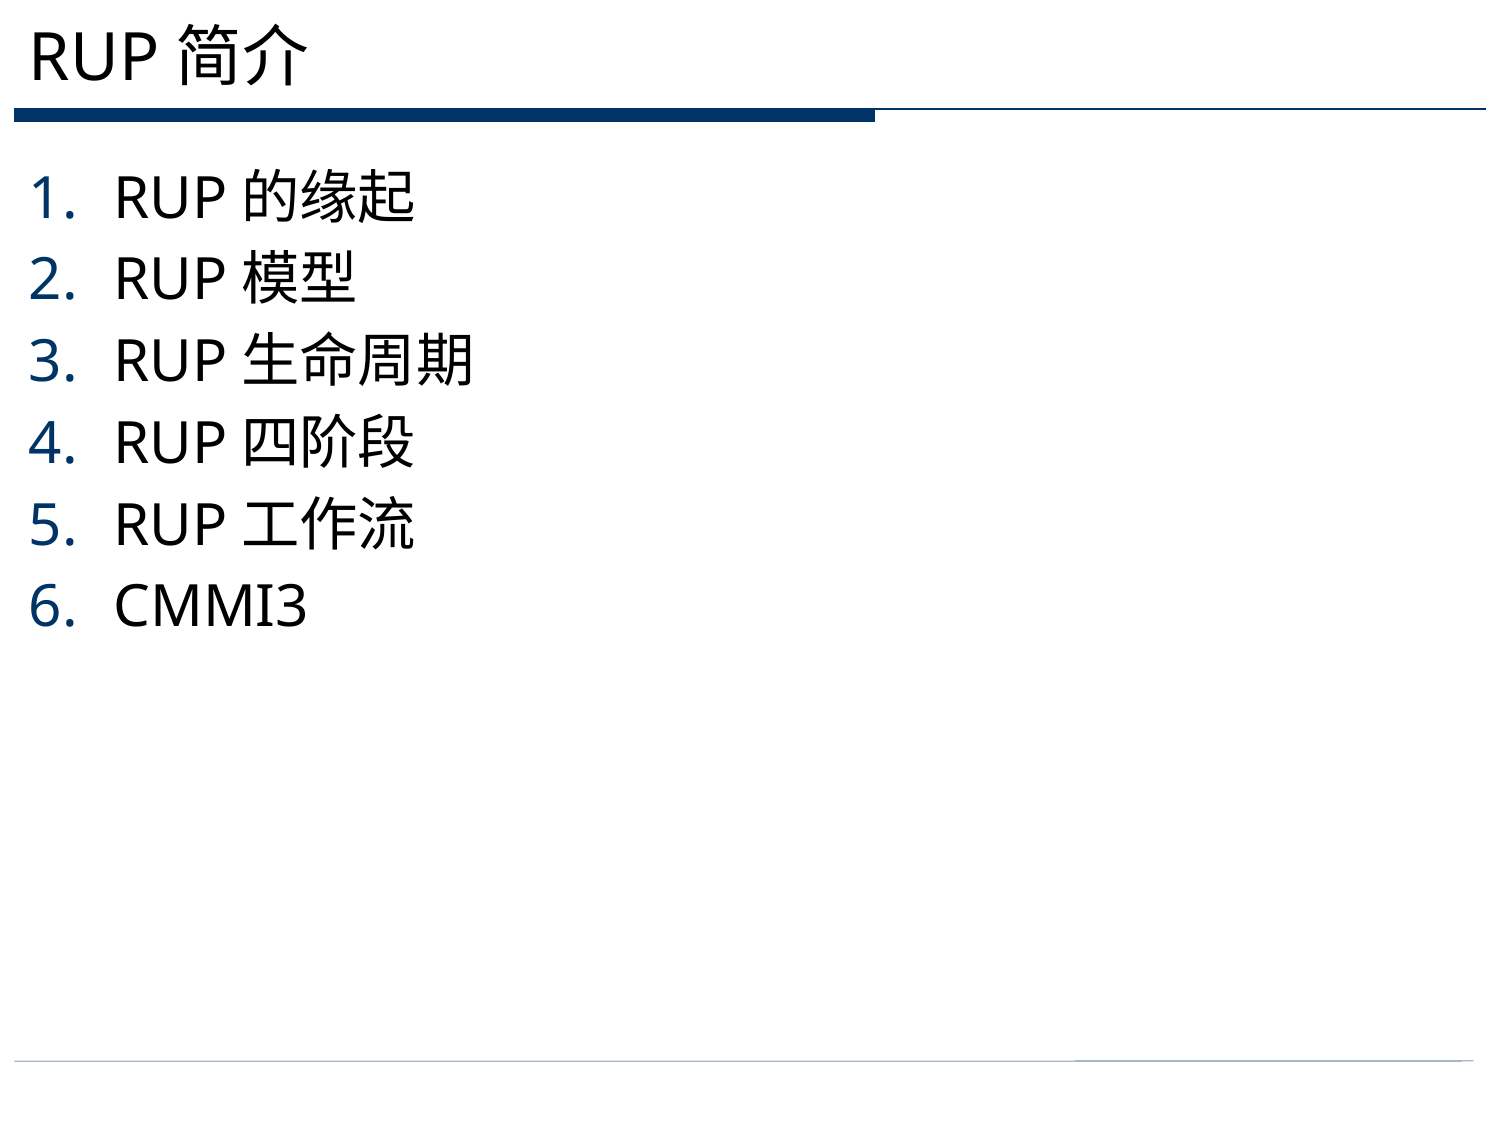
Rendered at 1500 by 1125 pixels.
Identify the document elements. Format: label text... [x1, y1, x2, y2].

list RUP的缘起 RUP模型 RUP生命周期 RUP四阶段 RUP工作流 CMMI3 [14, 152, 1468, 1013]
title RUP简介 [14, 21, 1486, 101]
slide_number [1151, 1060, 1486, 1122]
